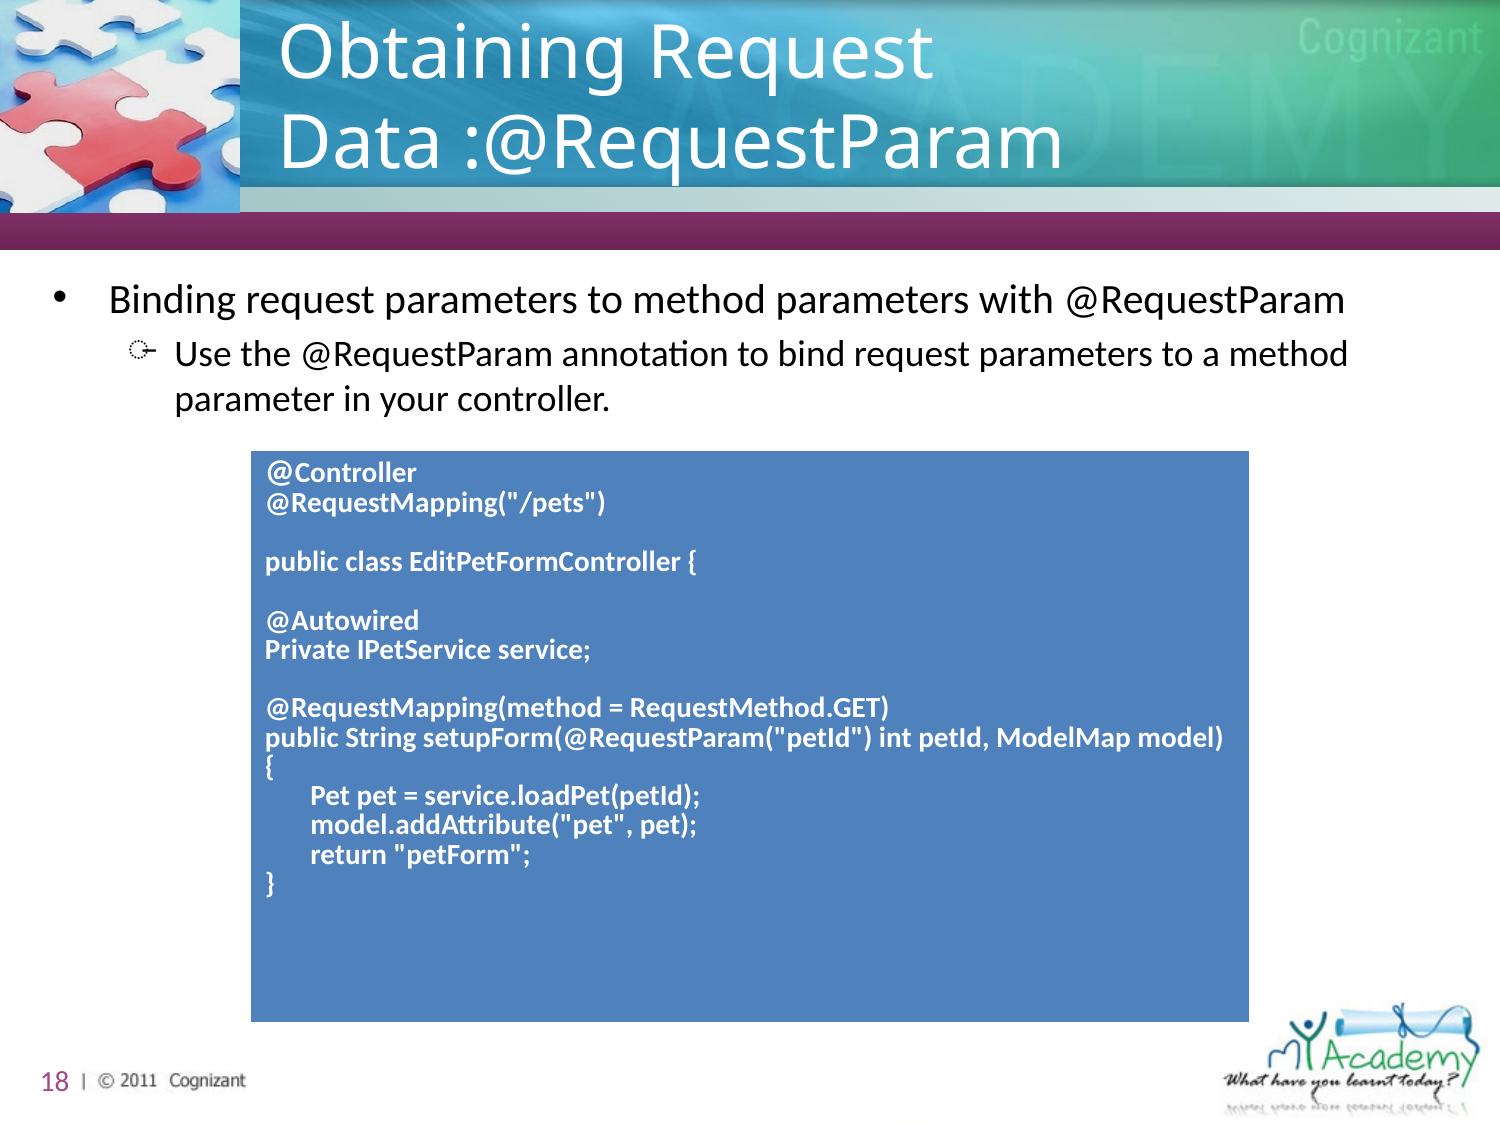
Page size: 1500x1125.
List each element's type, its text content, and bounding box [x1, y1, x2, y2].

picture [0, 250, 1500, 1125]
picture [0, 0, 262, 213]
list Binding request parameters to method parameters with @RequestParam Use the @RequestParam annotation to bind request parameters to a method parameter in your controller. [37, 263, 1463, 1076]
title Obtaining Request Data :@RequestParam [262, 0, 1500, 188]
slide_number 18 [24, 1054, 100, 1100]
table_header @Controller @RequestMapping("/pets") public class EditPetFormController { @Autowired Private IPetService service; @RequestMapping(method = RequestMethod.GET) public String setupForm(@RequestParam("petId") int petId, ModelMap model) { Pet pet = service.loadPet(petId); model.addAttribute("pet", pet); return "petForm"; } [251, 451, 1249, 1022]
